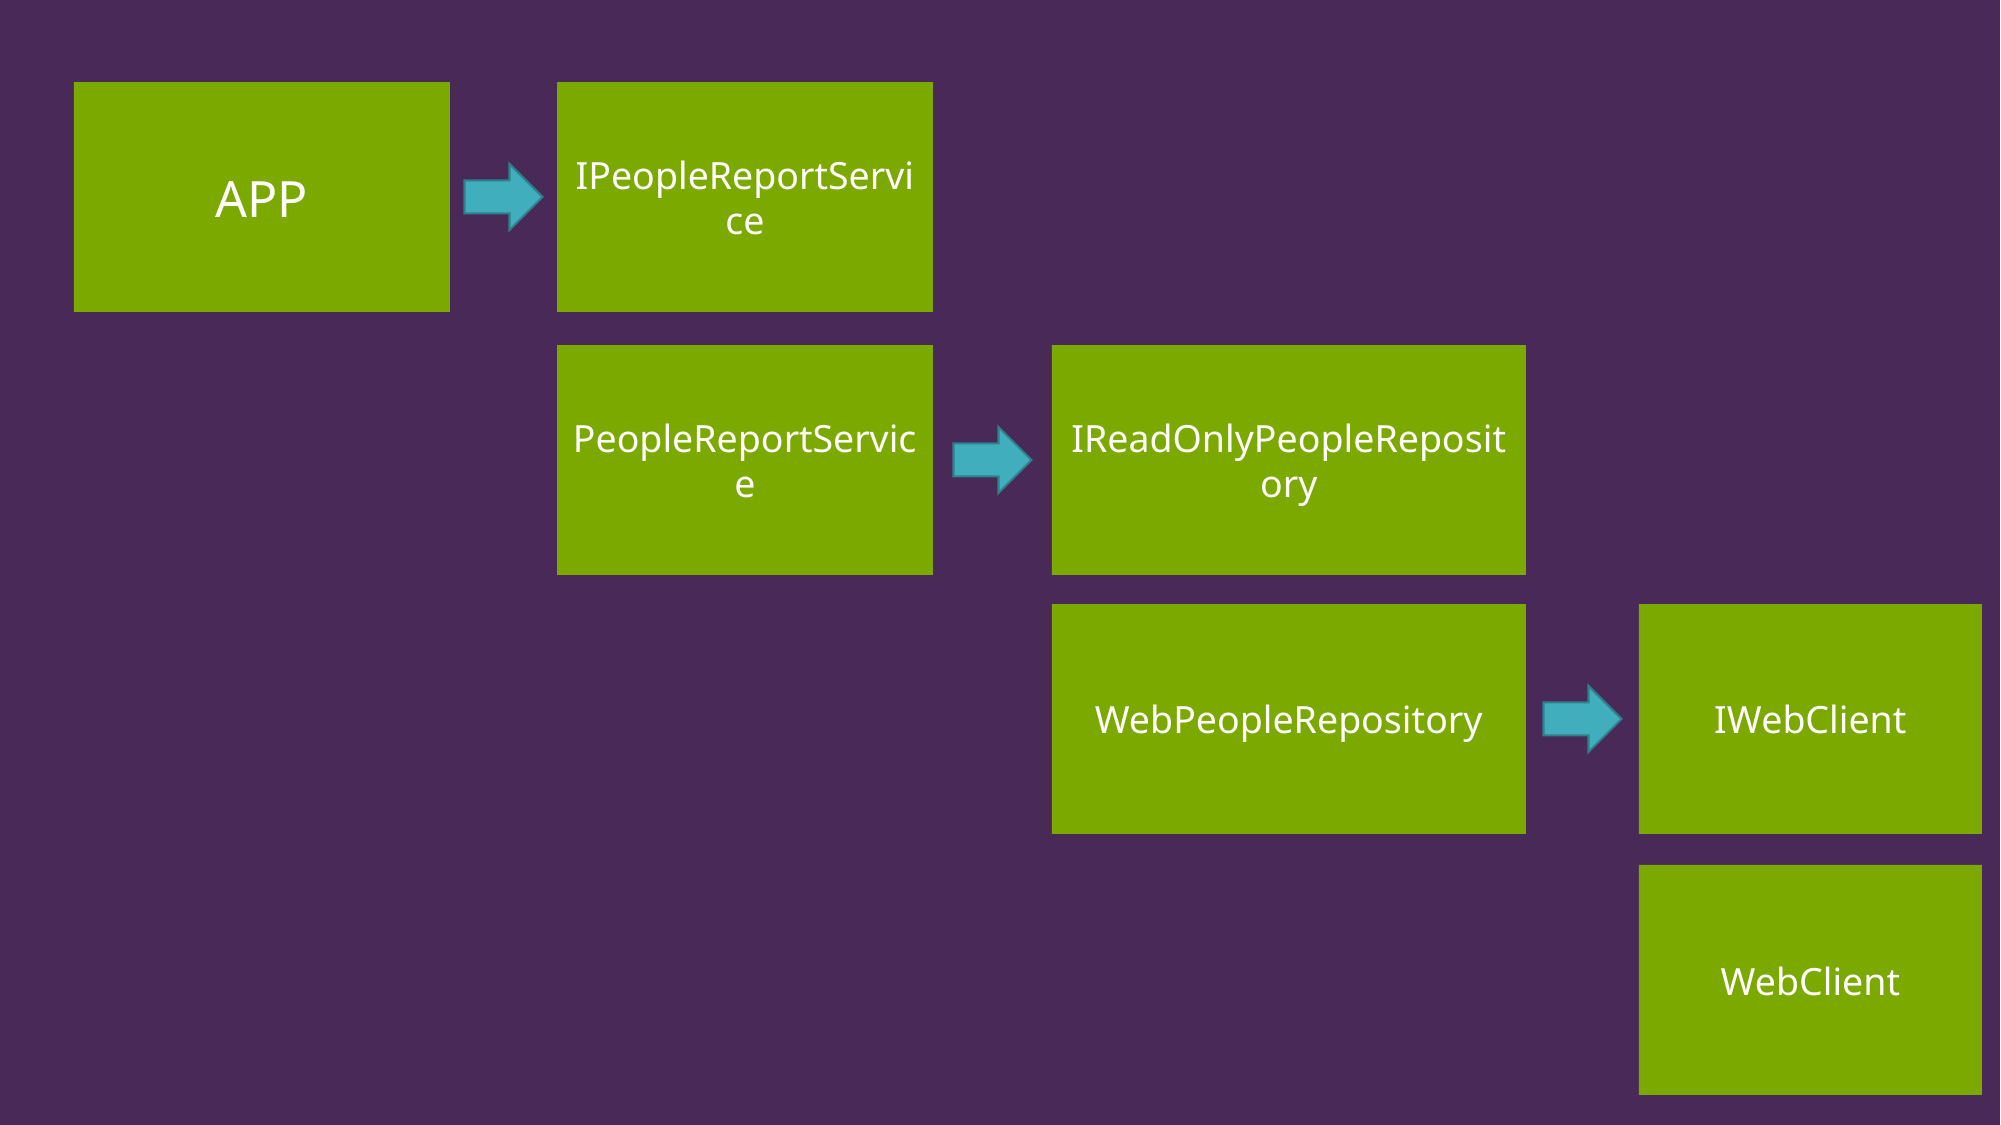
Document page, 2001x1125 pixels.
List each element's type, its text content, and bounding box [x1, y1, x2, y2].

text_box WebClient [1638, 864, 1983, 1096]
text_box WebPeopleRepository [1051, 603, 1527, 835]
text_box APP [73, 81, 451, 313]
text_box IPeopleReportService [556, 81, 934, 313]
text_box [463, 161, 545, 233]
text_box IWebClient [1638, 603, 1983, 835]
text_box [952, 424, 1033, 496]
text_box [1542, 683, 1623, 755]
text_box IReadOnlyPeopleRepository [1051, 344, 1527, 576]
text_box PeopleReportService [556, 344, 934, 576]
